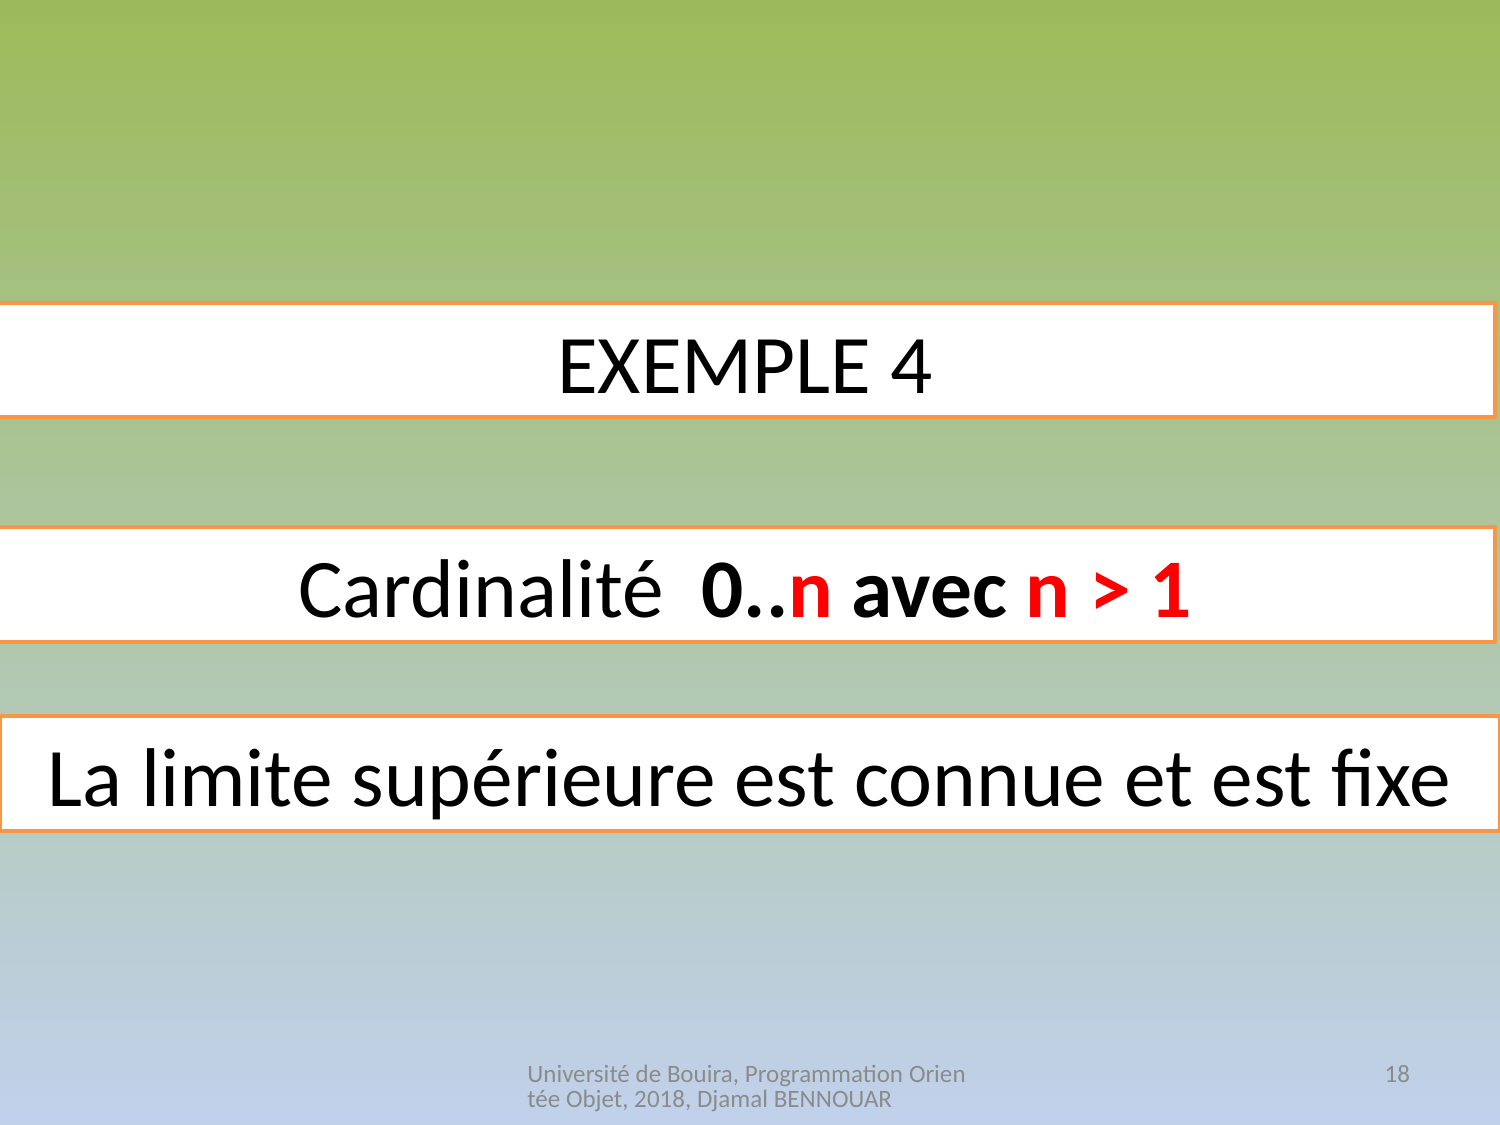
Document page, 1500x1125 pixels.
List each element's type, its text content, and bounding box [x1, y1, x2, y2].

slide_number 18 [1074, 1042, 1425, 1103]
text_box La limite supérieure est connue et est fixe [0, 714, 1500, 833]
footer Université de Bouira, Programmation Orientée Objet, 2018, Djamal BENNOUAR [512, 1042, 988, 1103]
text_box EXEMPLE 4 [0, 301, 1497, 419]
text_box Cardinalité 0..n avec n > 1 [0, 525, 1497, 644]
